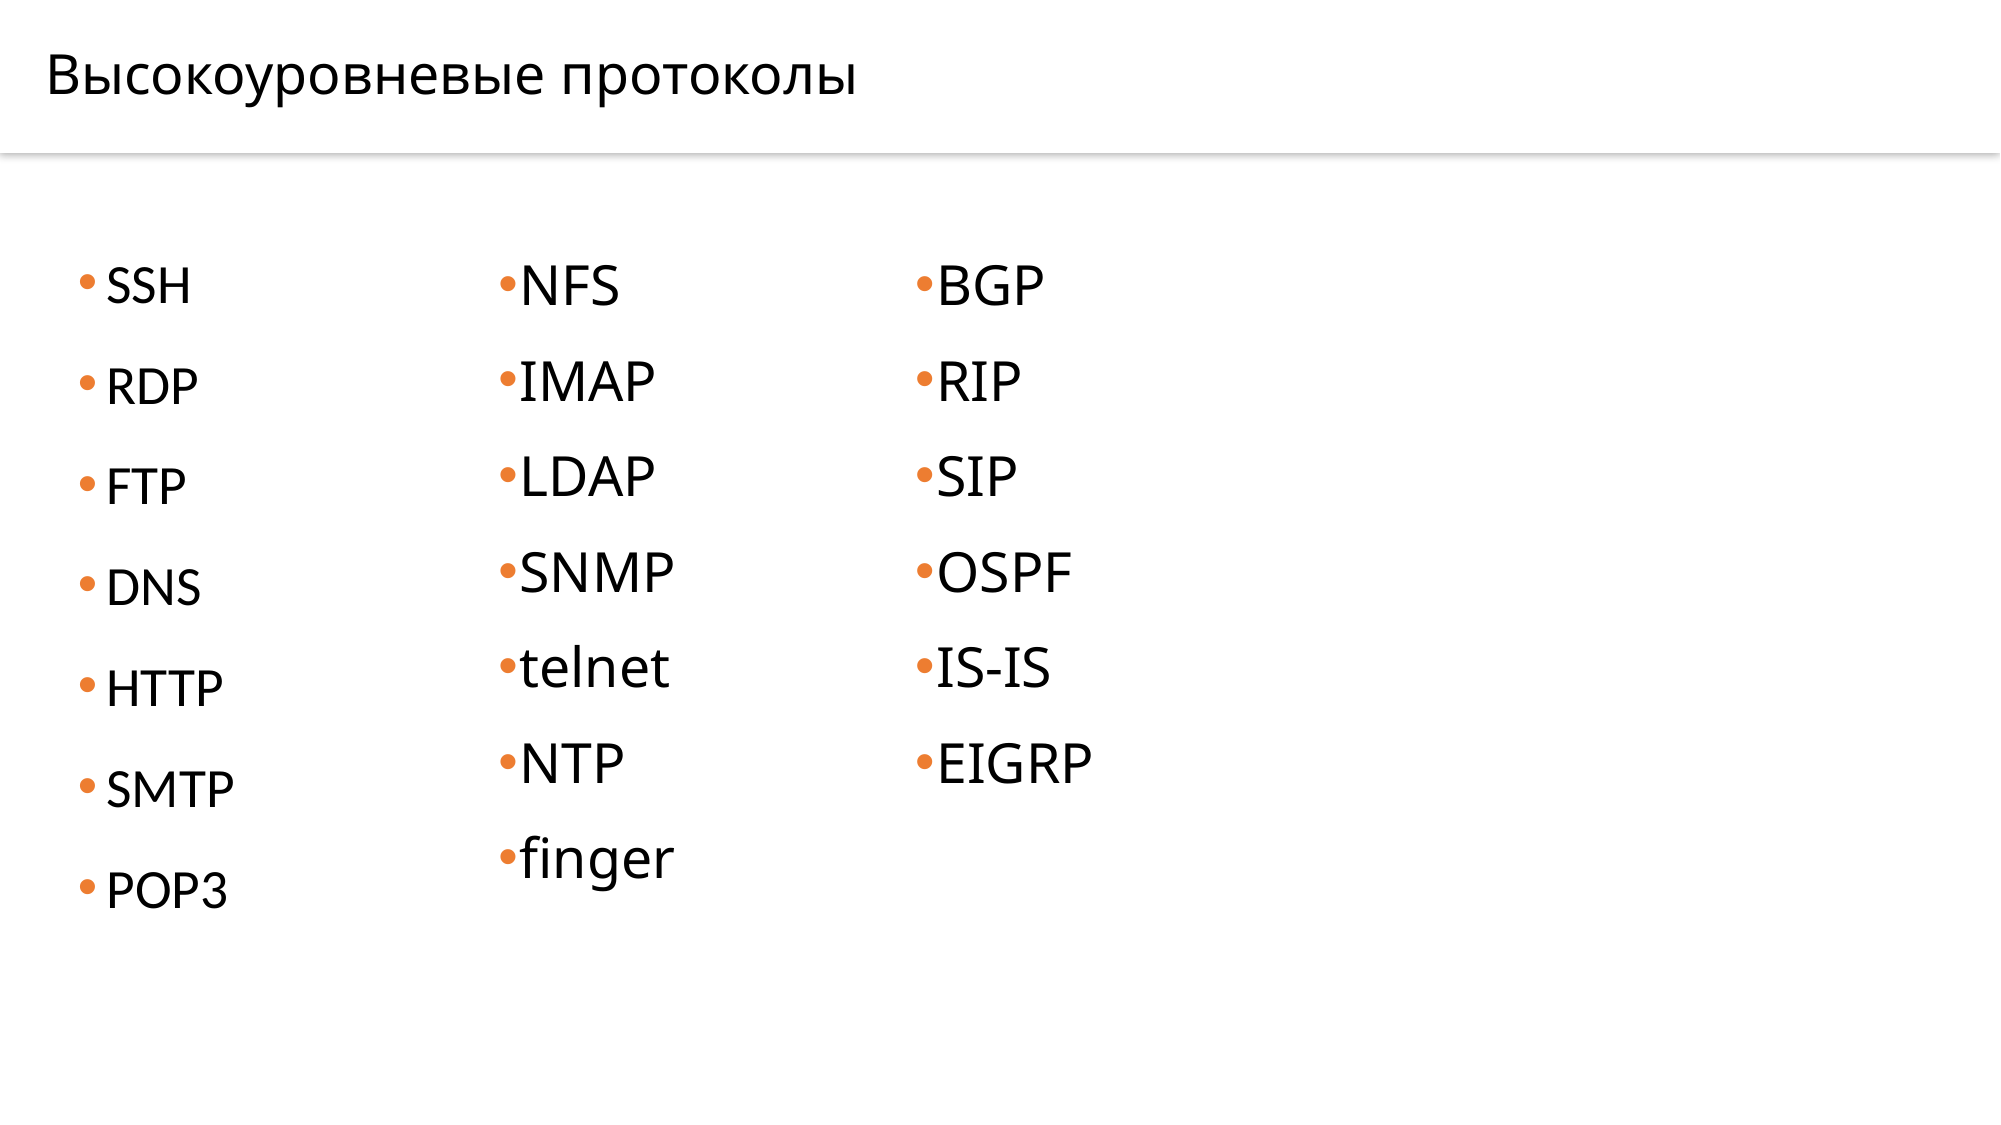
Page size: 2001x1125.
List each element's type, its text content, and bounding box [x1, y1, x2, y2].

list Высокоуровневые протоколы [0, 0, 2000, 153]
list SSH RDP FTP DNS HTTP SMTP POP3 [66, 229, 450, 972]
text_box BGP RIP SIP OSPF IS-IS EIGRP [900, 229, 1284, 972]
text_box NFS IMAP LDAP SNMP telnet NTP finger [483, 229, 867, 972]
